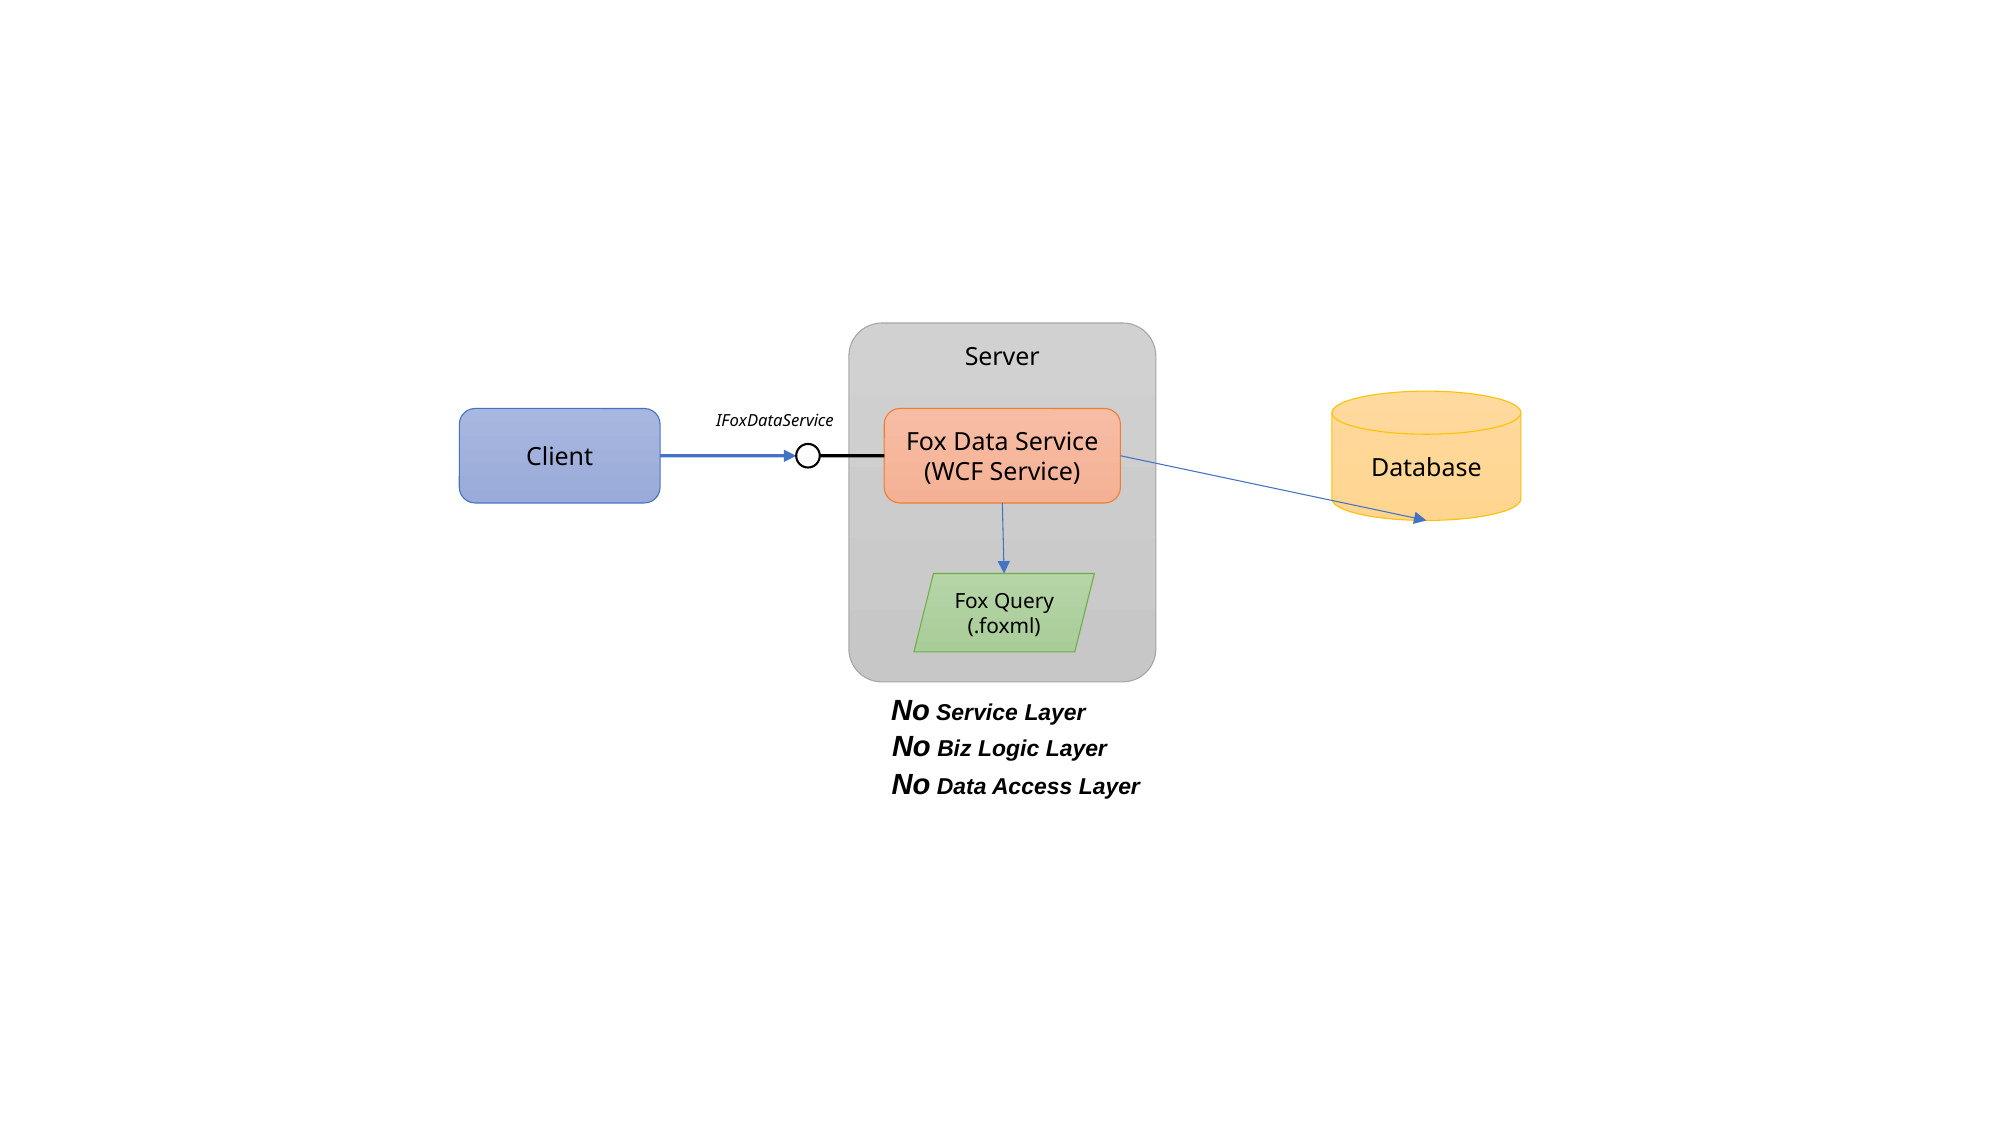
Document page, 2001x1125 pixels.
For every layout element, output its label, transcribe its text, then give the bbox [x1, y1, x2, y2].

text_box Client [458, 407, 661, 504]
text_box Server [848, 457, 1157, 683]
text_box Server [848, 322, 1157, 455]
text_box No Biz Logic Layer [877, 720, 1123, 758]
text_box Database [1331, 390, 1522, 521]
text_box Fox Query (.foxml) [913, 572, 1096, 653]
text_box [795, 442, 821, 469]
text_box No Service Layer [876, 683, 1101, 734]
text_box Fox Data Service (WCF Service) [883, 407, 1121, 504]
text_box Server [1130, 456, 1157, 462]
text_box IFoxDataService [701, 402, 849, 438]
text_box No Data Access Layer [876, 758, 1156, 808]
